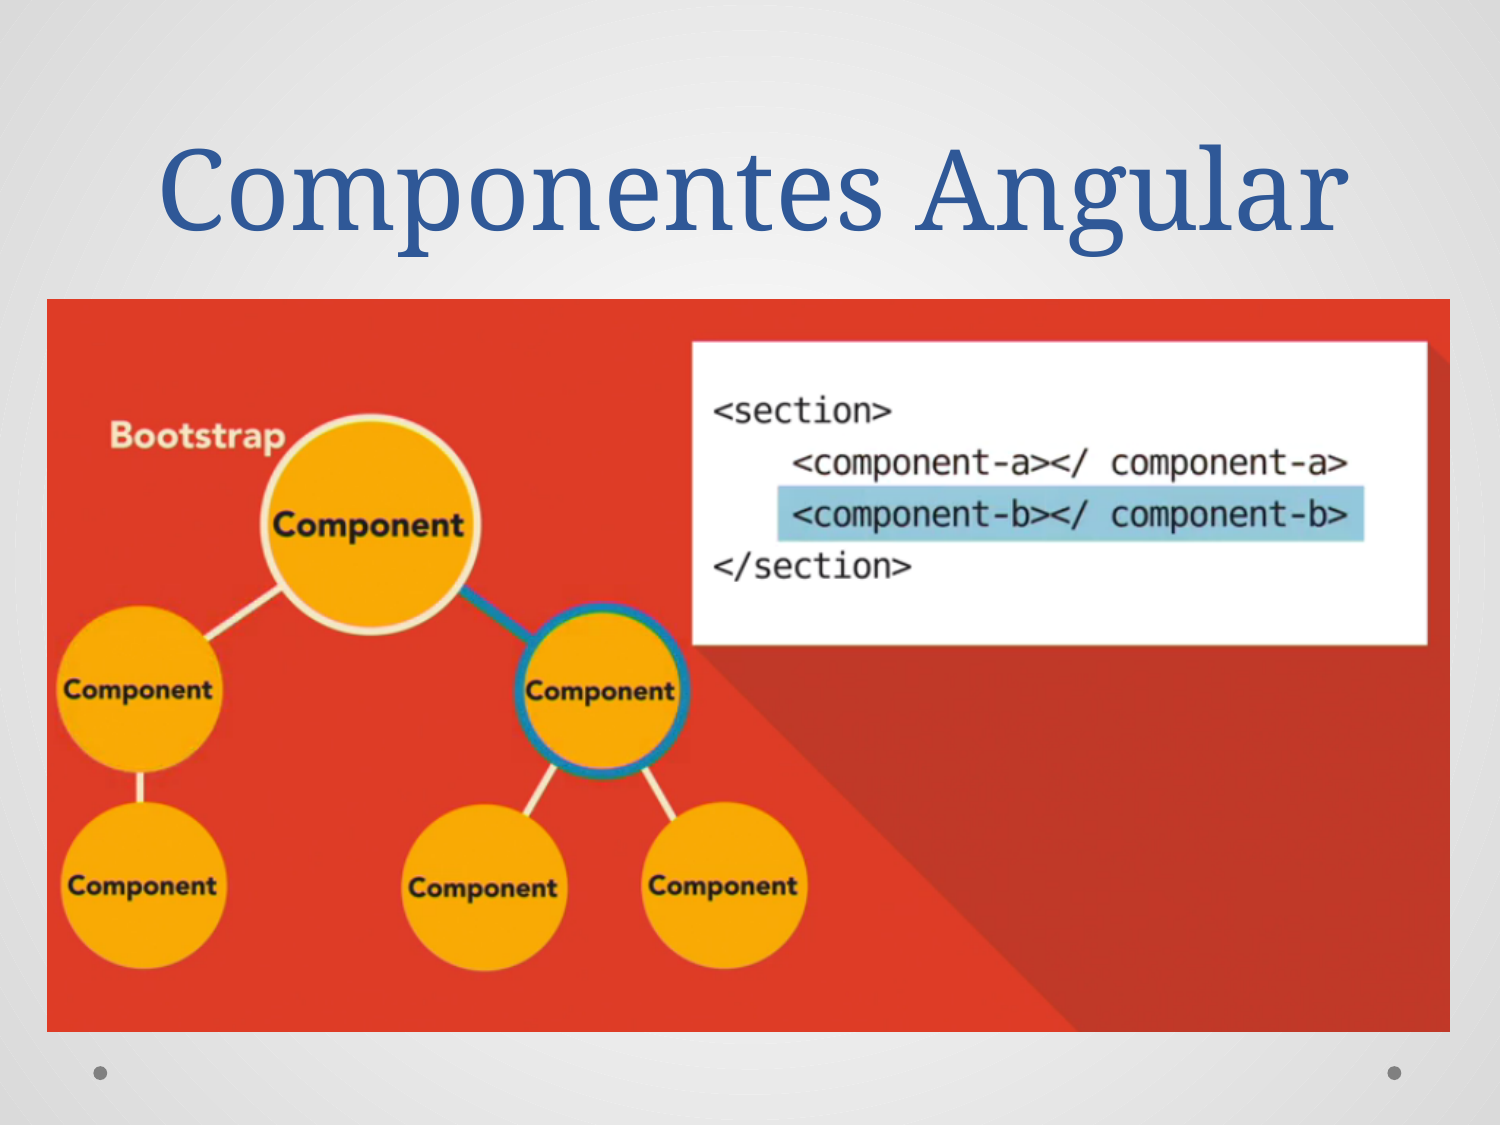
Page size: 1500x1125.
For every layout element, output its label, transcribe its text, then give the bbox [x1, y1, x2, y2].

picture [47, 299, 1451, 1032]
title Componentes Angular [82, 87, 1425, 260]
